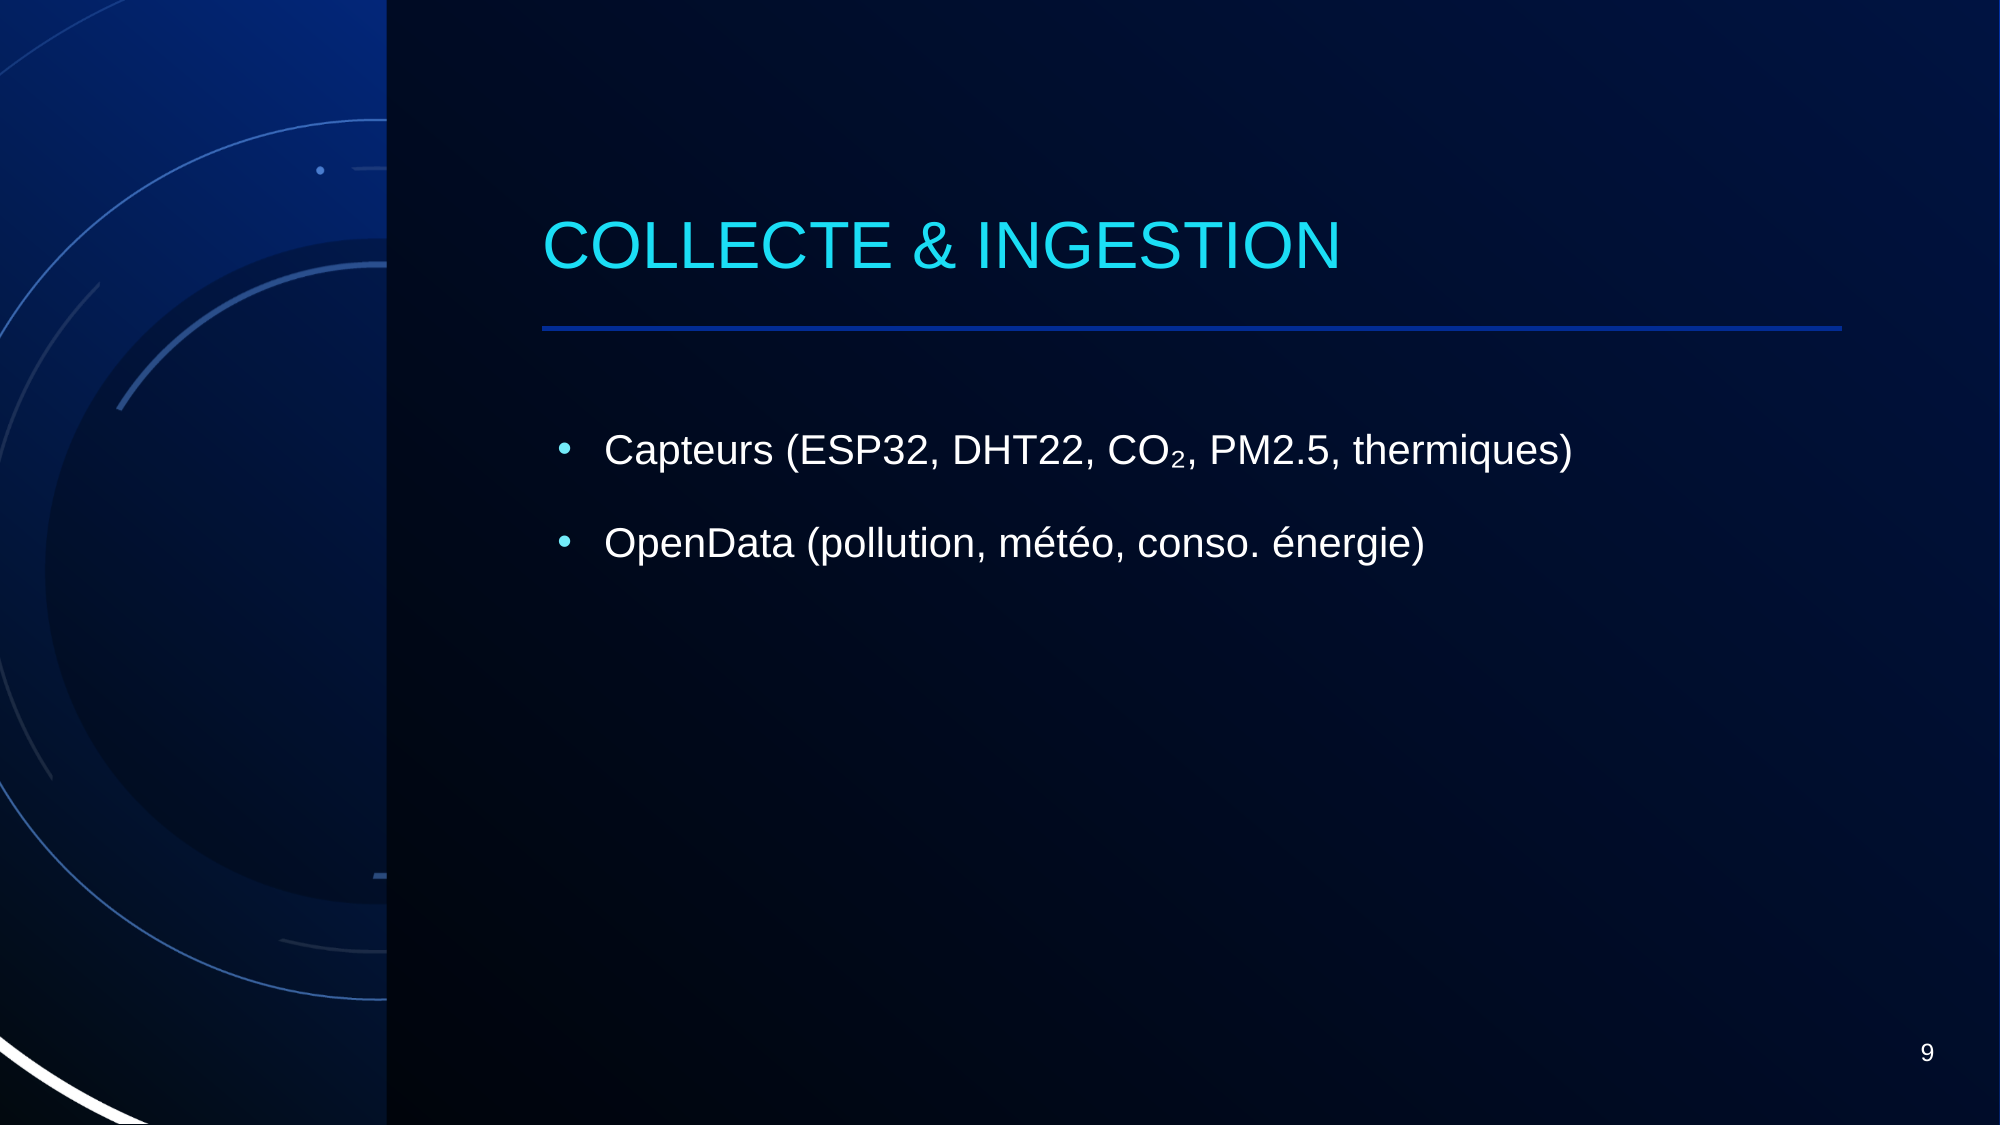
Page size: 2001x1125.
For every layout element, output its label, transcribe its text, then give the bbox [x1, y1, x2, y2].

slide_number ‹#› [1499, 1021, 1950, 1082]
list Capteurs (ESP32, DHT22, CO₂, PM2.5, thermiques) OpenData (pollution, météo, conso. énergie) [542, 405, 1760, 1009]
picture [0, 0, 387, 1124]
title COLLECTE & INGESTION [542, 18, 1760, 291]
